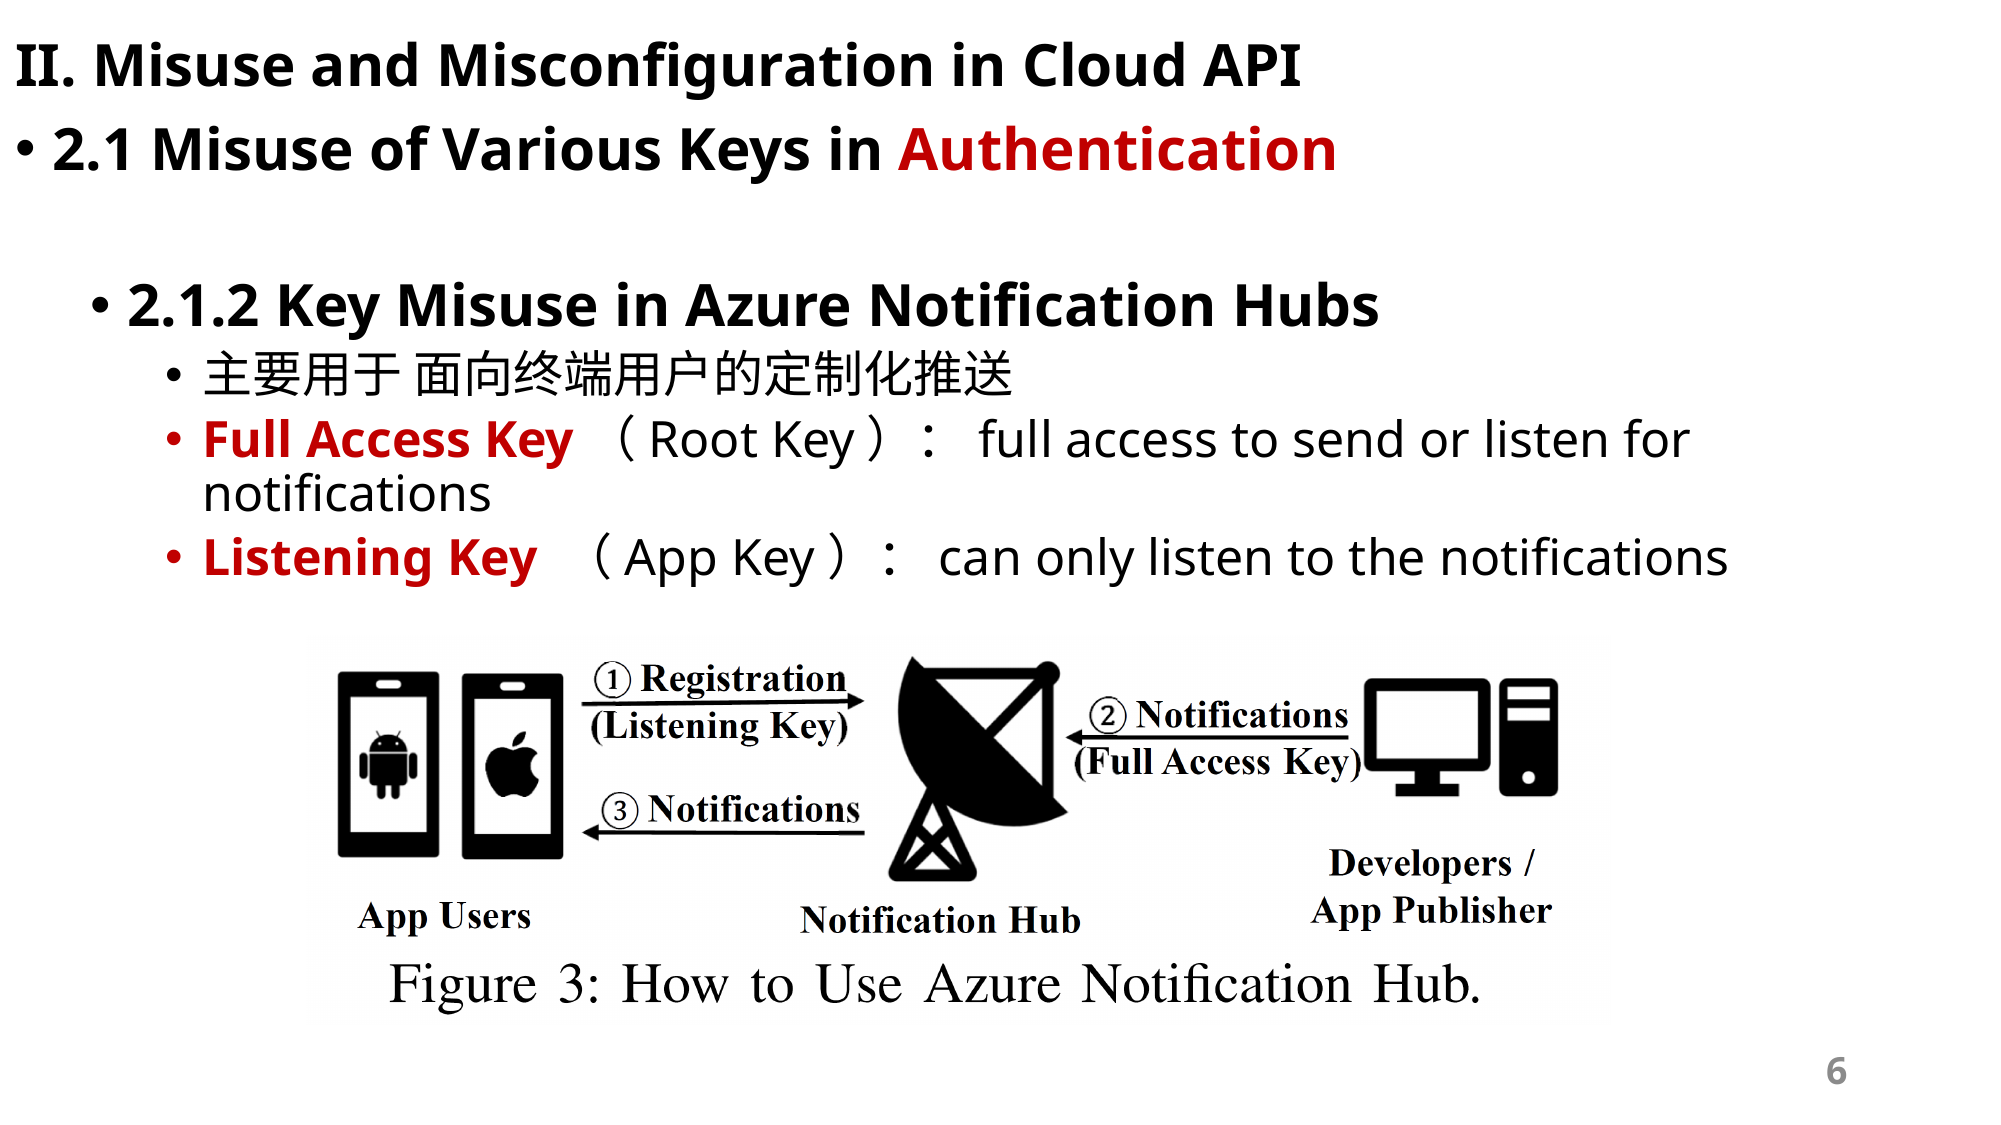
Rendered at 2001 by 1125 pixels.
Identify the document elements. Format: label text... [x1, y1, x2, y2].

picture [306, 635, 1611, 1025]
list II. Misuse and Misconfiguration in Cloud API 2.1 Misuse of Various Keys in Authentication 2.1.2 Key Misuse in Azure Notification Hubs 主要用于 面向终端用户的定制化推送 Full Access Key（Root Key）：full access to send or listen for notifications Listening Key （App Key）：can only listen to the notifications [0, 28, 2000, 1007]
slide_number 6 [1412, 1042, 1863, 1103]
